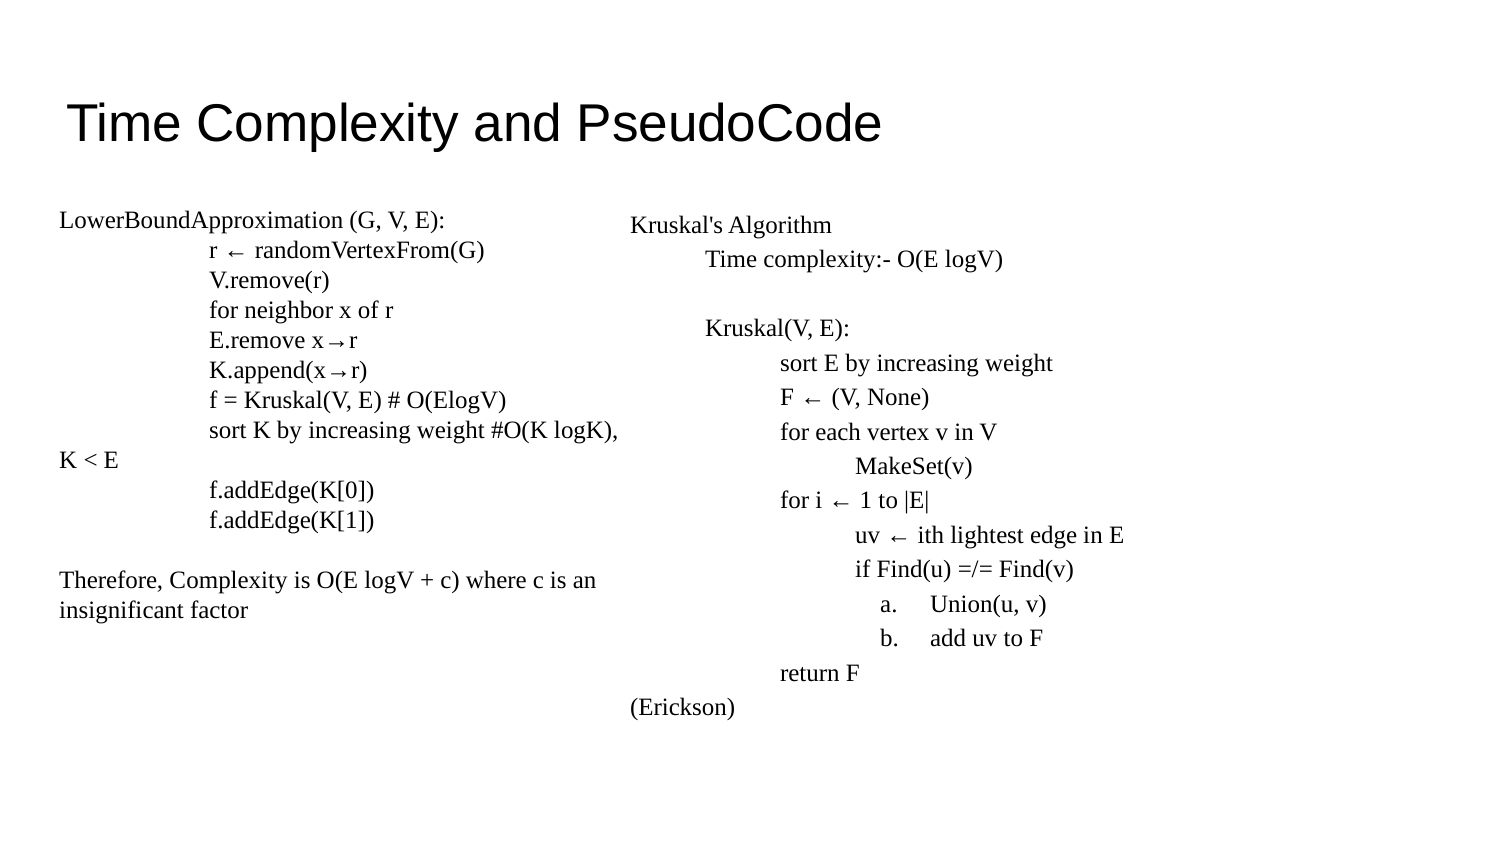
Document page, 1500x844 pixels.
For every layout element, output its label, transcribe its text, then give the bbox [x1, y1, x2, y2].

list Kruskal's Algorithm Time complexity:- O(E logV) Kruskal(V, E): sort E by increasing weight F ← (V, None) for each vertex v in V MakeSet(v) for i ← 1 to |E| uv ← ith lightest edge in E if Find(u) =/= Find(v) Union(u, v) add uv to F return F (Erickson) [615, 189, 1180, 729]
title Time Complexity and PseudoCode [51, 72, 1449, 167]
text_box LowerBoundApproximation (G, V, E): r ← randomVertexFrom(G) V.remove(r) for neighbor x of r E.remove x→r K.append(x→r) f = Kruskal(V, E) # O(ElogV) sort K by increasing weight #O(K logK), K < E f.addEdge(K[0]) f.addEdge(K[1]) Therefore, Complexity is O(E logV + c) where c is an insignificant factor [44, 188, 643, 639]
